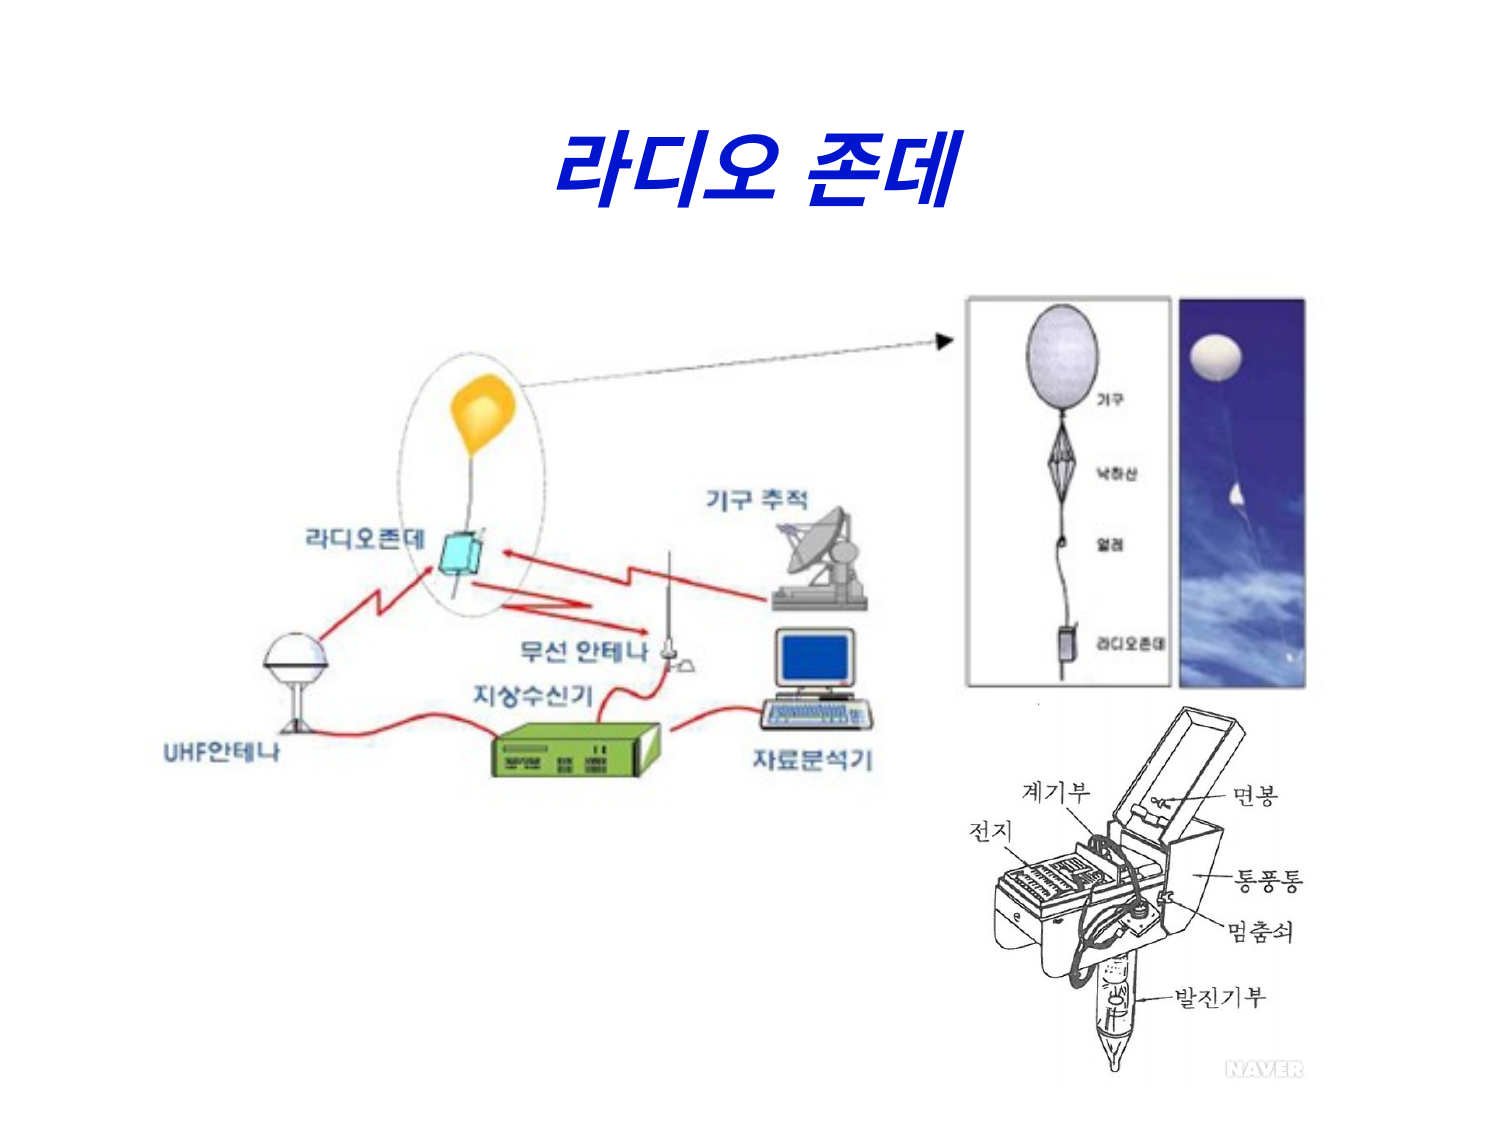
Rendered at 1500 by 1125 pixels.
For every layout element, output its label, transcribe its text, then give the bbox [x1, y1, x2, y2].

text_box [147, 208, 1353, 1091]
title 라디오 존데 [75, 101, 1425, 233]
